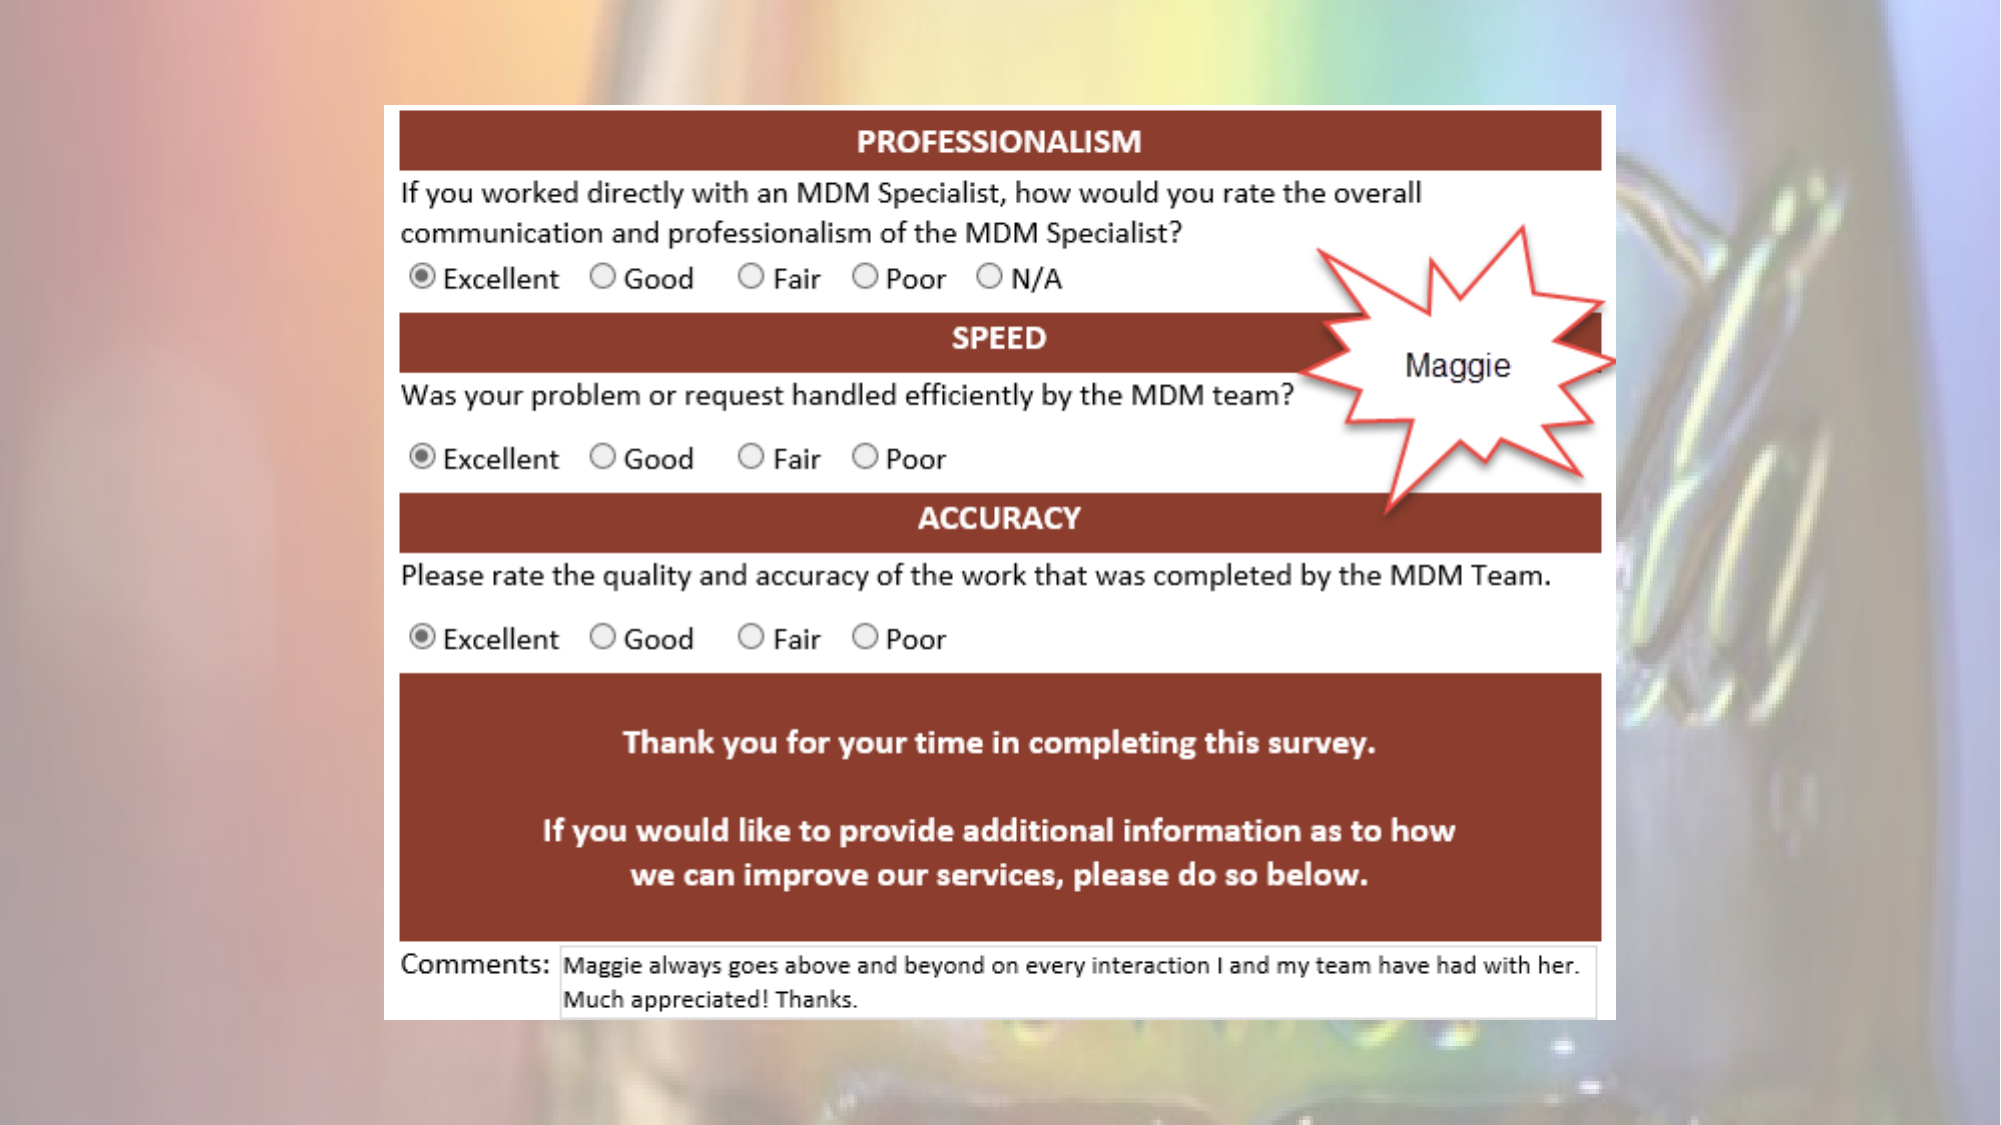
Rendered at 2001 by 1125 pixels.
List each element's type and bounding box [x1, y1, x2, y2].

picture [384, 105, 1616, 1020]
